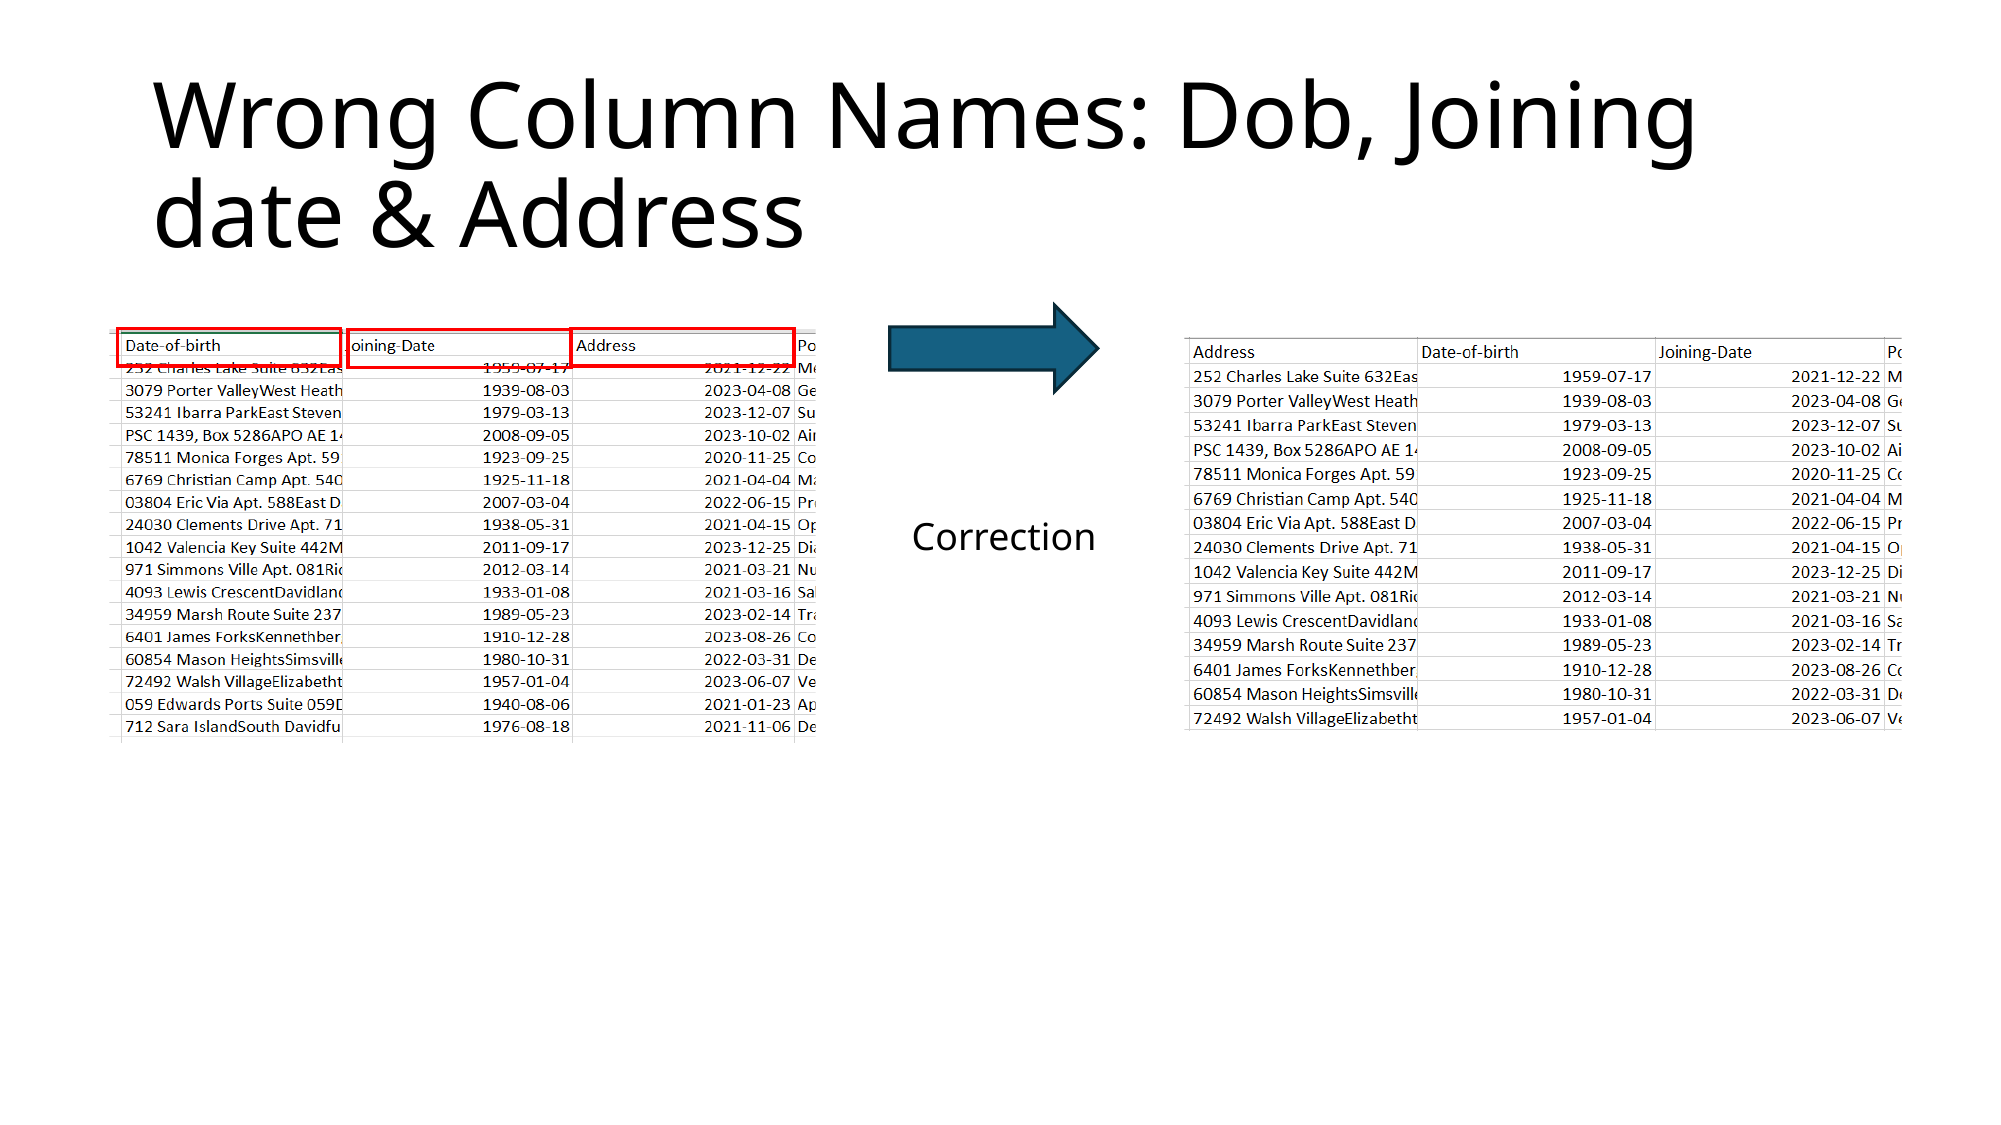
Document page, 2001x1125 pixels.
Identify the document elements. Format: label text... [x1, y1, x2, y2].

title Wrong Column Names: Dob, Joining date & Address [137, 59, 1863, 278]
text_box Correction [896, 505, 1183, 566]
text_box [108, 328, 817, 744]
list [1183, 328, 1903, 731]
text_box [888, 301, 1100, 396]
